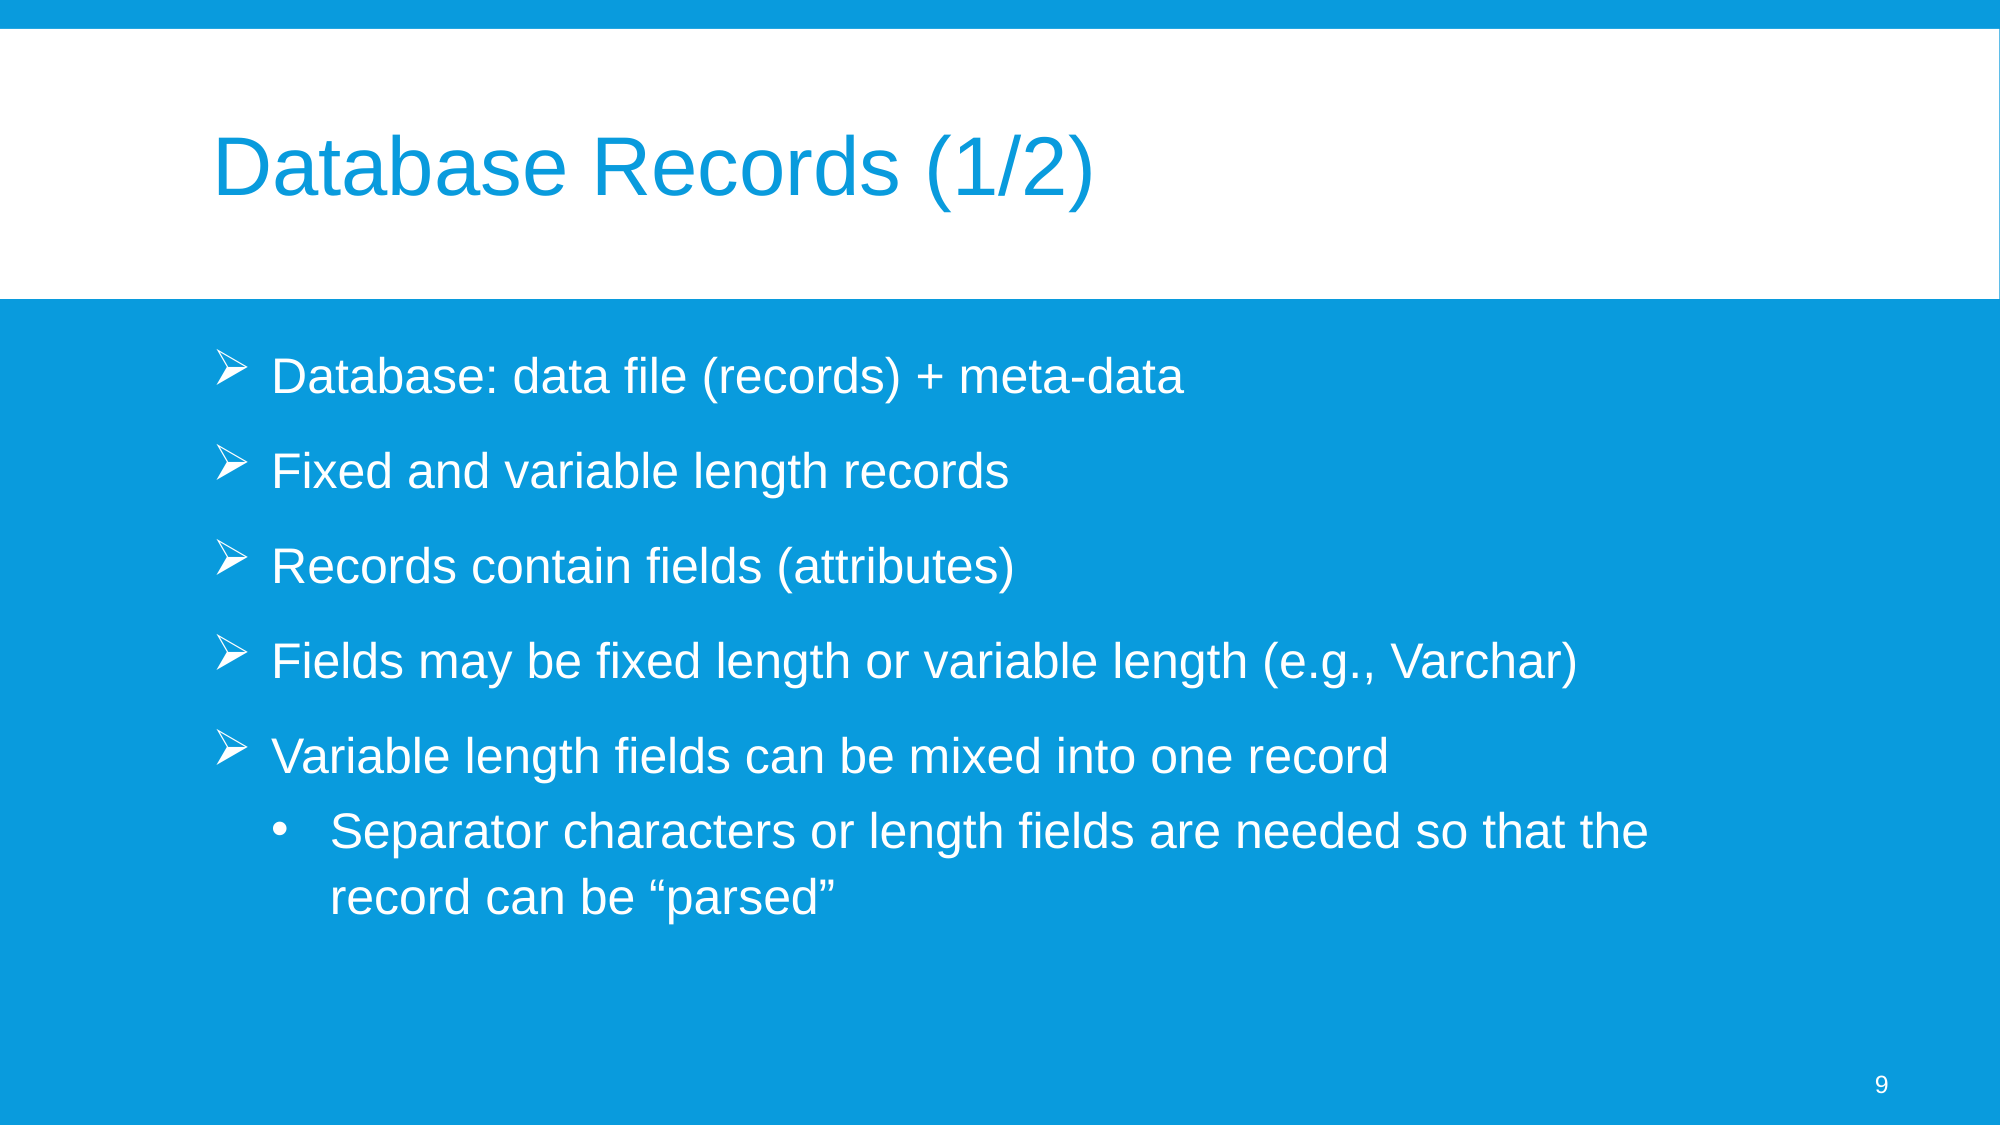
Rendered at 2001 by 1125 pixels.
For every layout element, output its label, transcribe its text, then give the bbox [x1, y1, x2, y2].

title Database Records (1/2) [197, 46, 1803, 295]
list Database: data file (records) + meta-data Fixed and variable length records Records contain fields (attributes) Fields may be fixed length or variable length (e.g., Varchar) Variable length fields can be mixed into one record Separator characters or length fields are needed so that the record can be “parsed” [197, 329, 1803, 1020]
slide_number 9 [1748, 1053, 1904, 1114]
